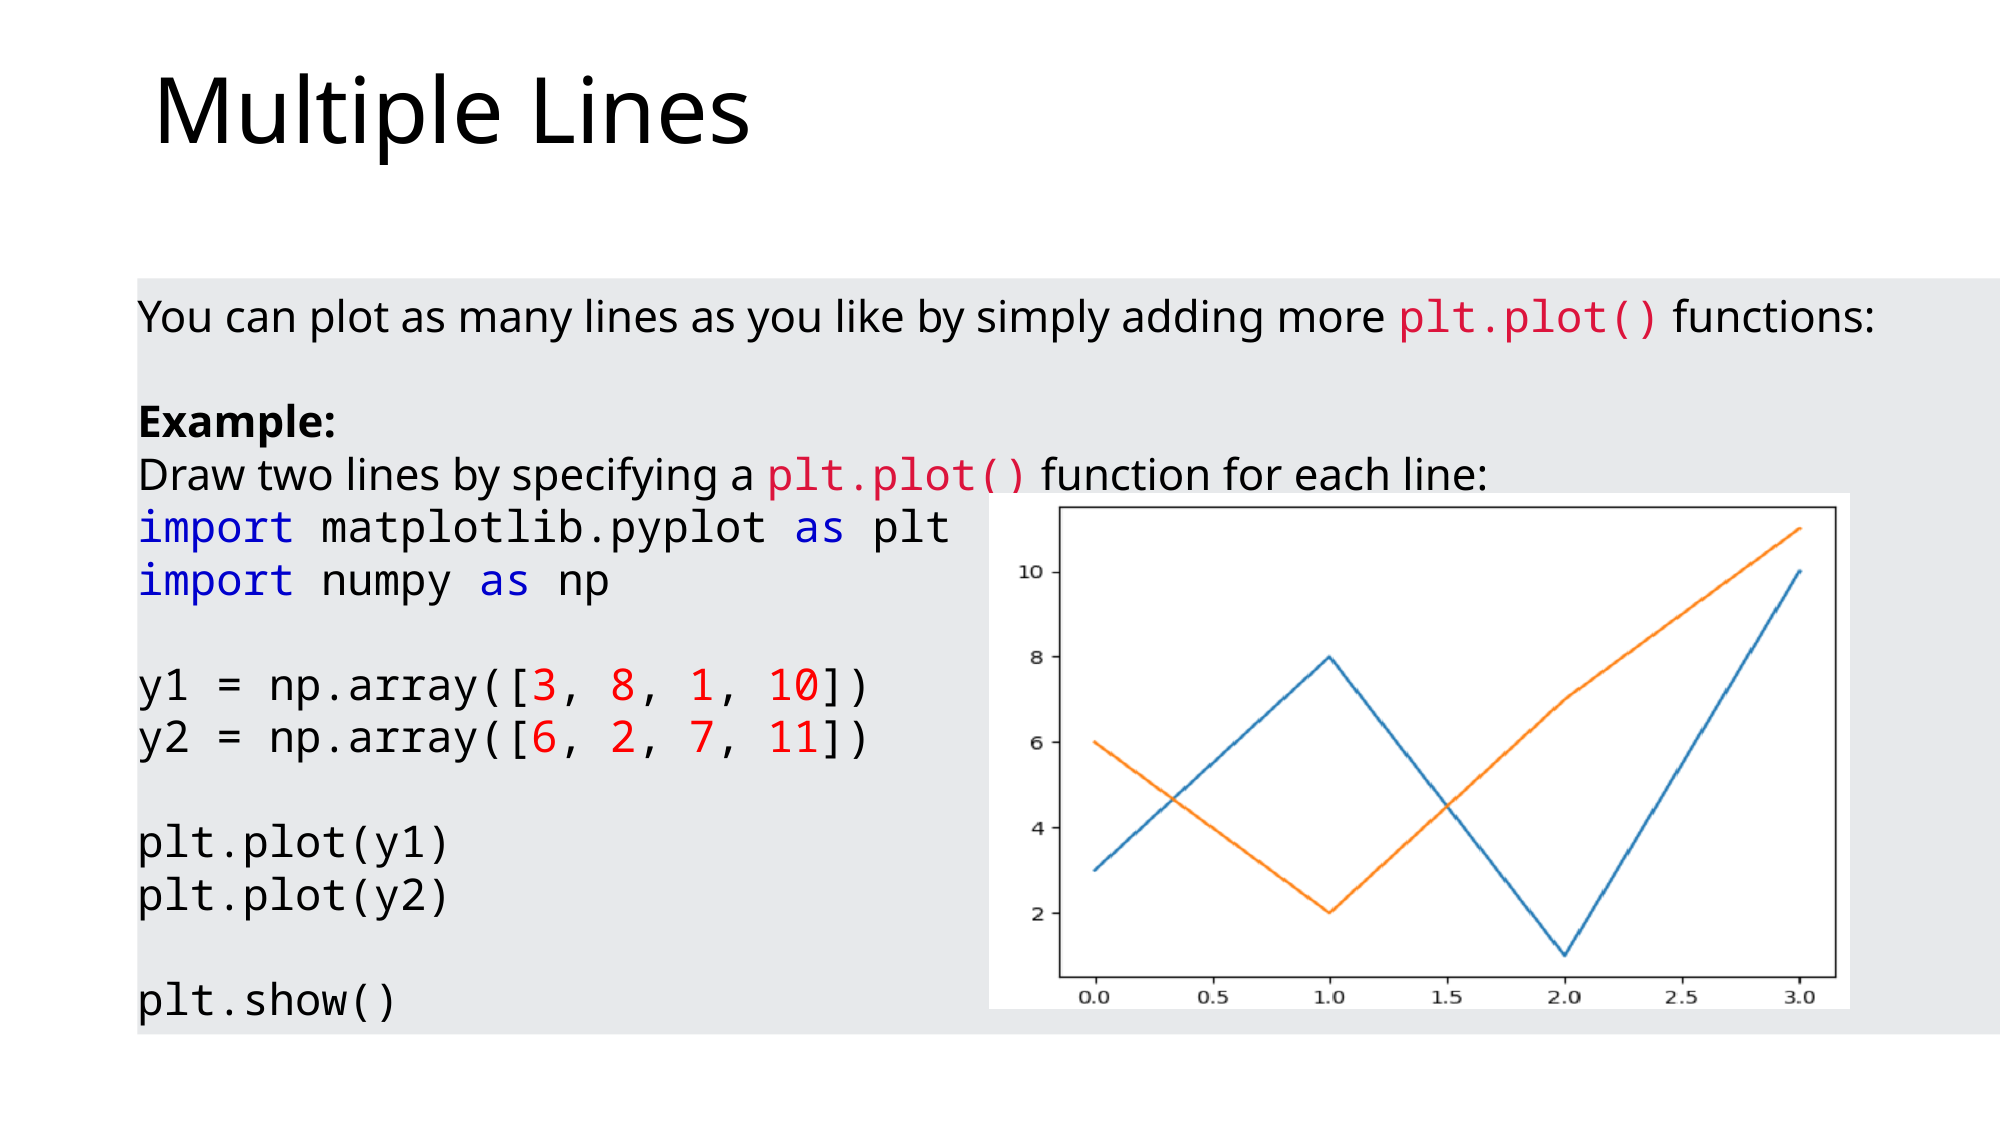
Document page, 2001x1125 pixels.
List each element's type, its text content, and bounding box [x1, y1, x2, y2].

list You can plot as many lines as you like by simply adding more plt.plot() functions: Example: Draw two lines by specifying a plt.plot() function for each line: import matplotlib.pyplot as plt import numpy as np y1 = np.array([3, 8, 1, 10]) y2 = np.array([6, 2, 7, 11]) plt.plot(y1) plt.plot(y2) plt.show() [137, 278, 2000, 1035]
title Multiple Lines [137, 59, 1863, 278]
picture [988, 493, 1851, 1010]
